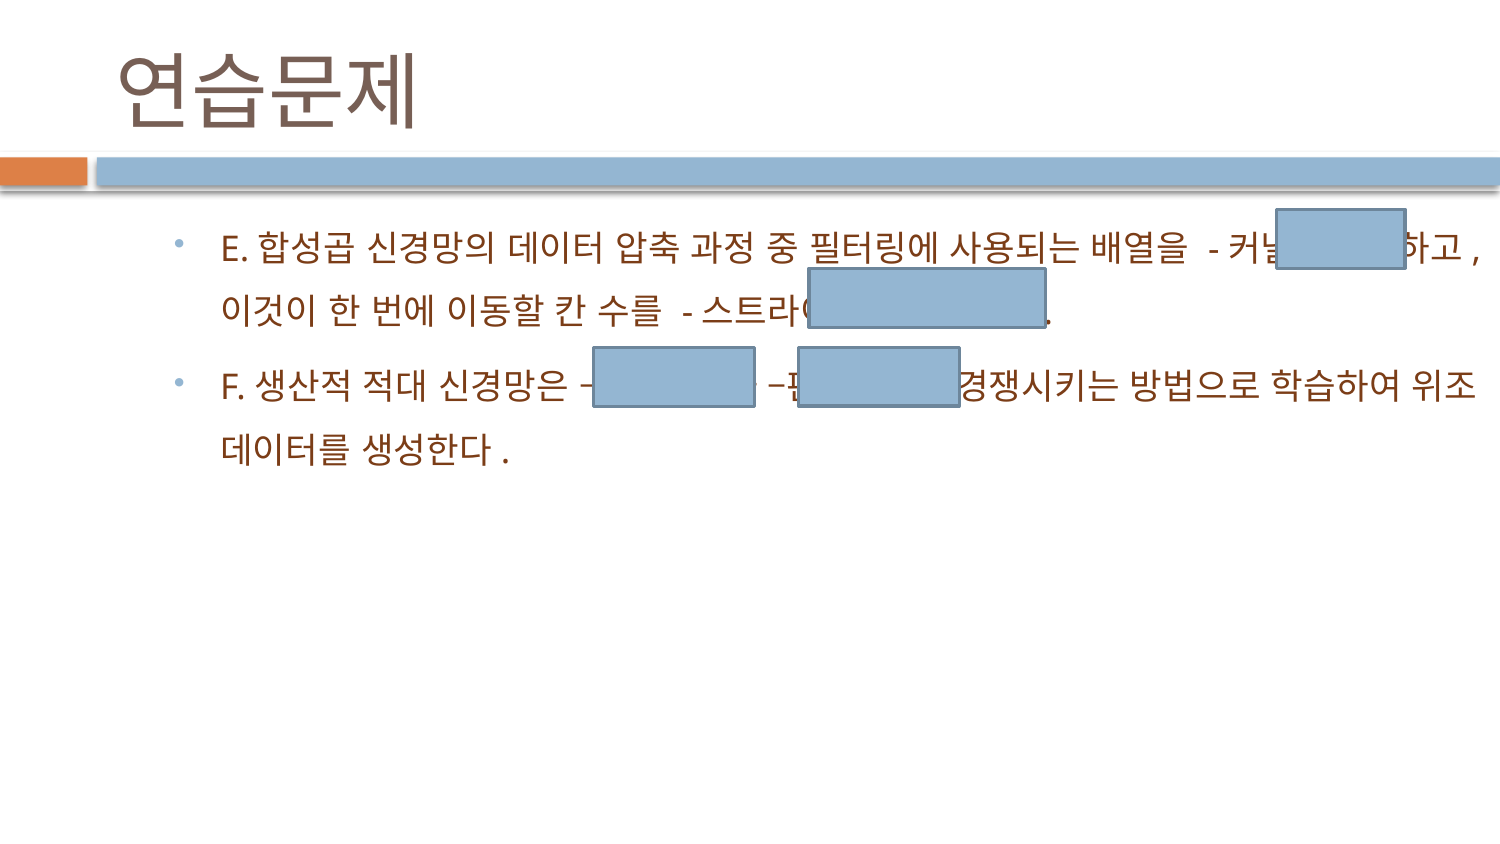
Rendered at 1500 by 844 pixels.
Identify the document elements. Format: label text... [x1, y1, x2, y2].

text_box [797, 346, 961, 408]
list E.합성곱 신경망의 데이터 압축 과정 중 필터링에 사용되는 배열을 -커널-이라 하고, 이것이 한 번에 이동할 칸 수를 -스트라이드-라고 한다. F.생산적 적대 신경망은 –생성자-와 –판별자-를 경쟁시키는 방법으로 학습하여 위조 데이터를 생성한다. [100, 196, 1500, 750]
text_box [807, 267, 1047, 329]
title 연습문제 [100, 28, 1438, 150]
text_box [1275, 208, 1407, 270]
text_box [592, 346, 756, 408]
